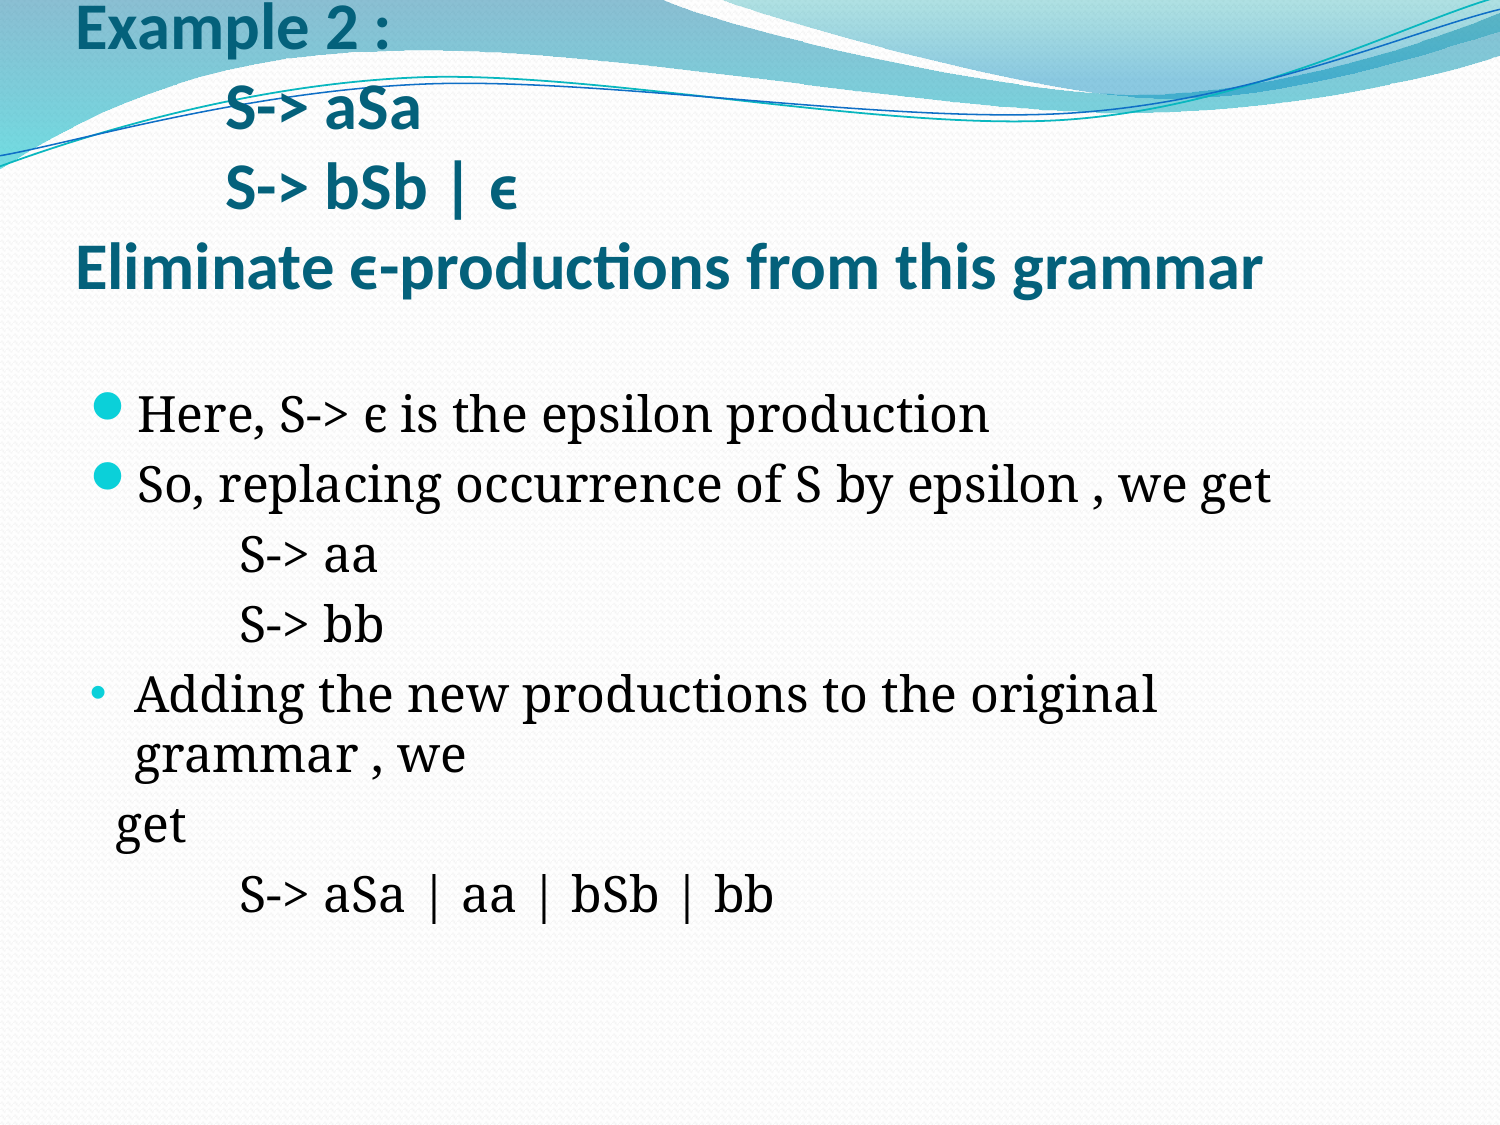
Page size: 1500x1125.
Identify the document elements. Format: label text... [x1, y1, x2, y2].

title Example 2 : S-> aSa S-> bSb | ϵ Eliminate ϵ-productions from this grammar [75, 115, 1425, 303]
list Here, S-> ϵ is the epsilon production So, replacing occurrence of S by epsilon , we get S-> aa S-> bb Adding the new productions to the original grammar , we get S-> aSa | aa | bSb | bb [75, 375, 1425, 1095]
